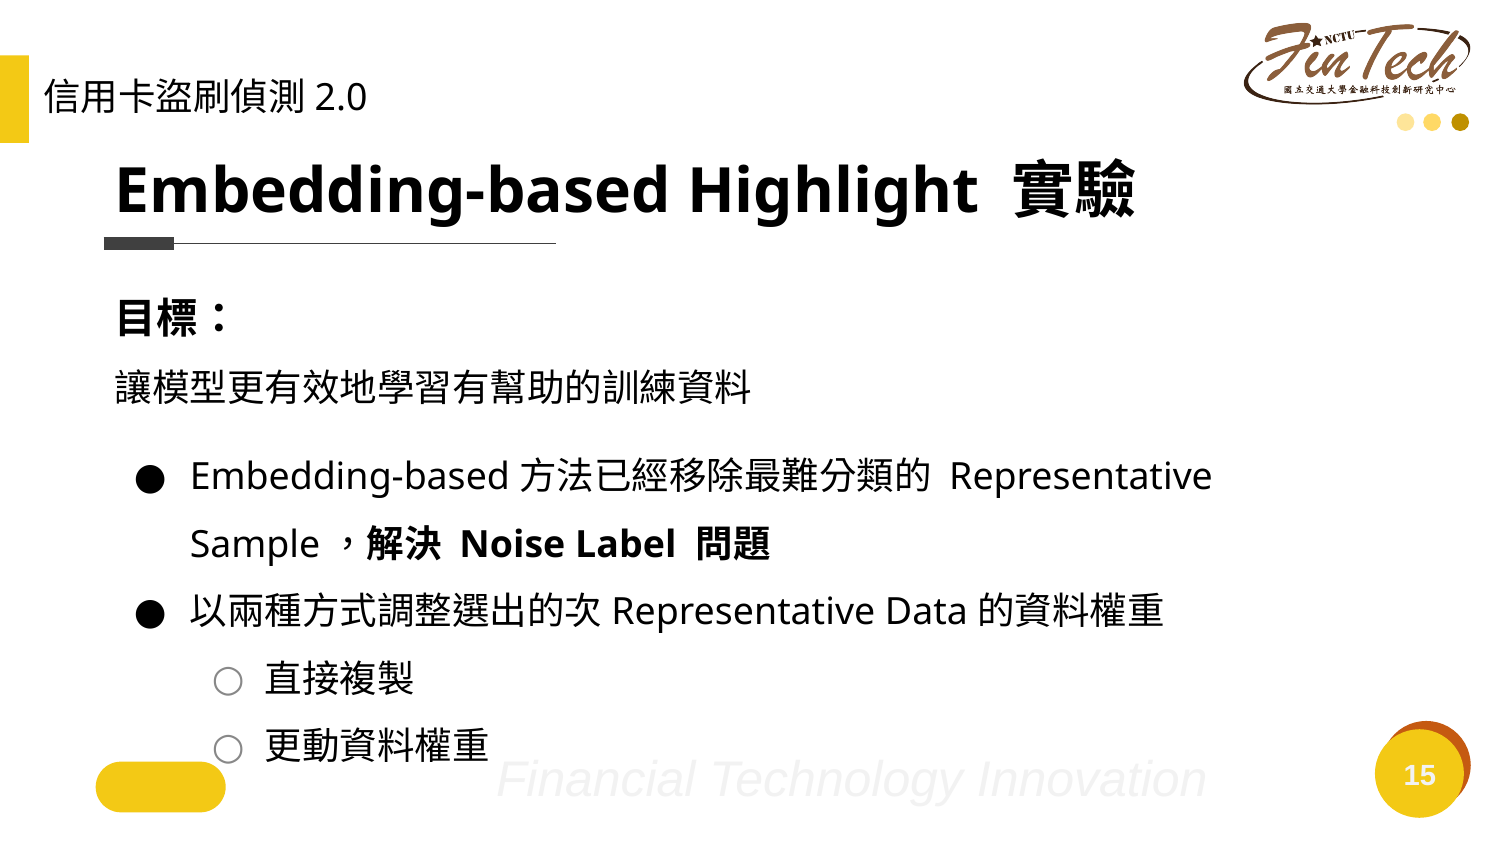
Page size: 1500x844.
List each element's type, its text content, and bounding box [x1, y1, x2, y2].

text_box 信用卡盜刷偵測2.0 [28, 72, 382, 130]
list 目標： 讓模型更有效地學習有幫助的訓練資料 Embedding-based方法已經移除最難分類的 Representative Sample，解決 Noise Label 問題 以兩種方式調整選出的次Representative Data的資料權重 直接複製 更動資料權重 [103, 260, 1398, 697]
slide_number ‹#› [1388, 753, 1452, 794]
picture [1239, 14, 1477, 108]
title Embedding-based Highlight 實驗 [103, 148, 1185, 236]
